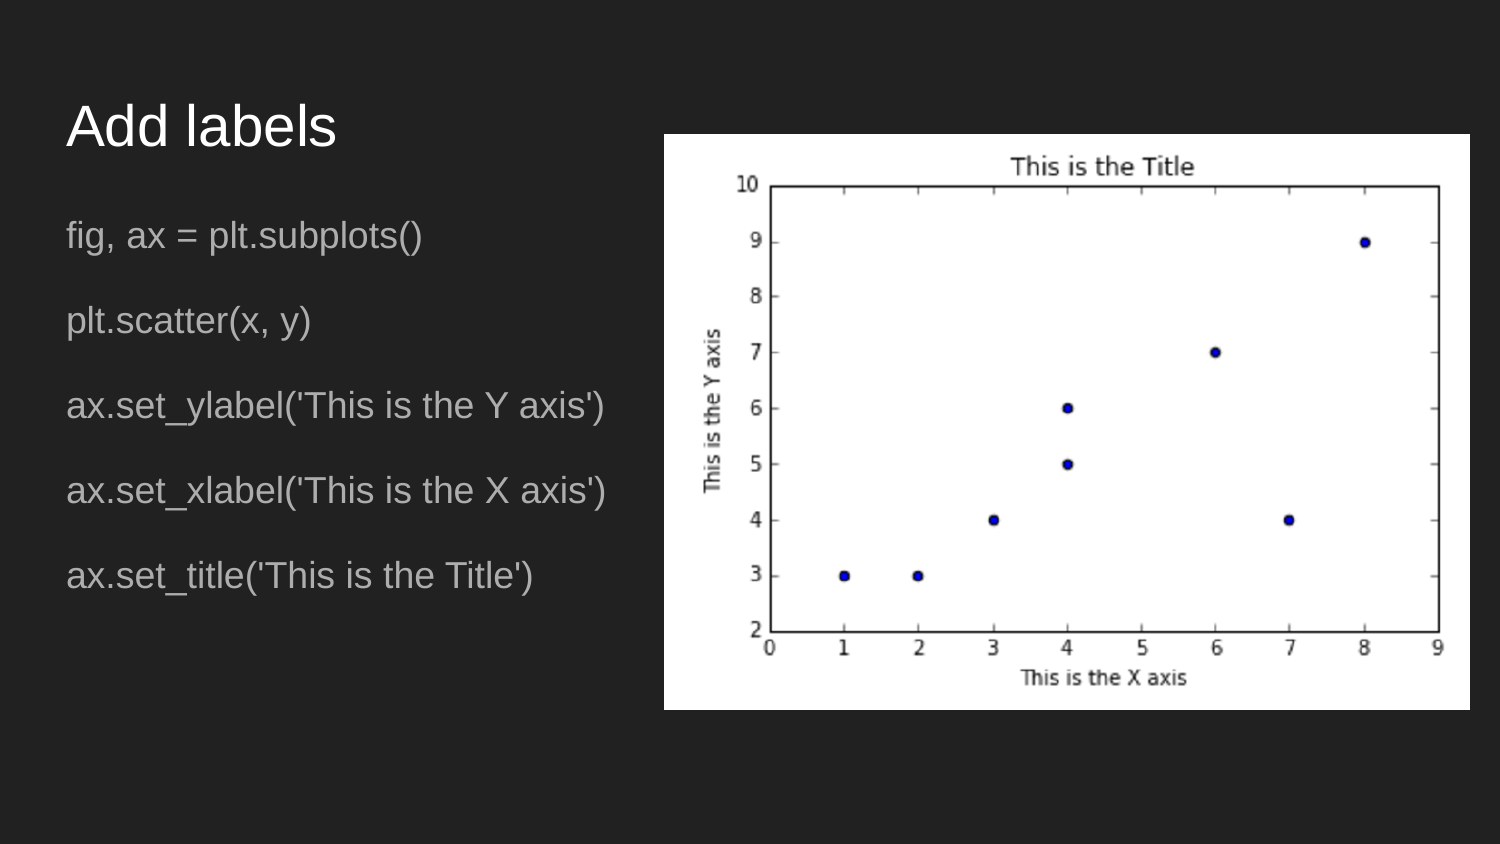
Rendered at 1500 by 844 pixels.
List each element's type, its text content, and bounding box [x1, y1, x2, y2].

title Add labels [51, 72, 1449, 167]
list fig, ax = plt.subplots() plt.scatter(x, y) ax.set_ylabel('This is the Y axis') ax.set_xlabel('This is the X axis') ax.set_title('This is the Title') [51, 189, 706, 750]
picture [664, 134, 1470, 710]
